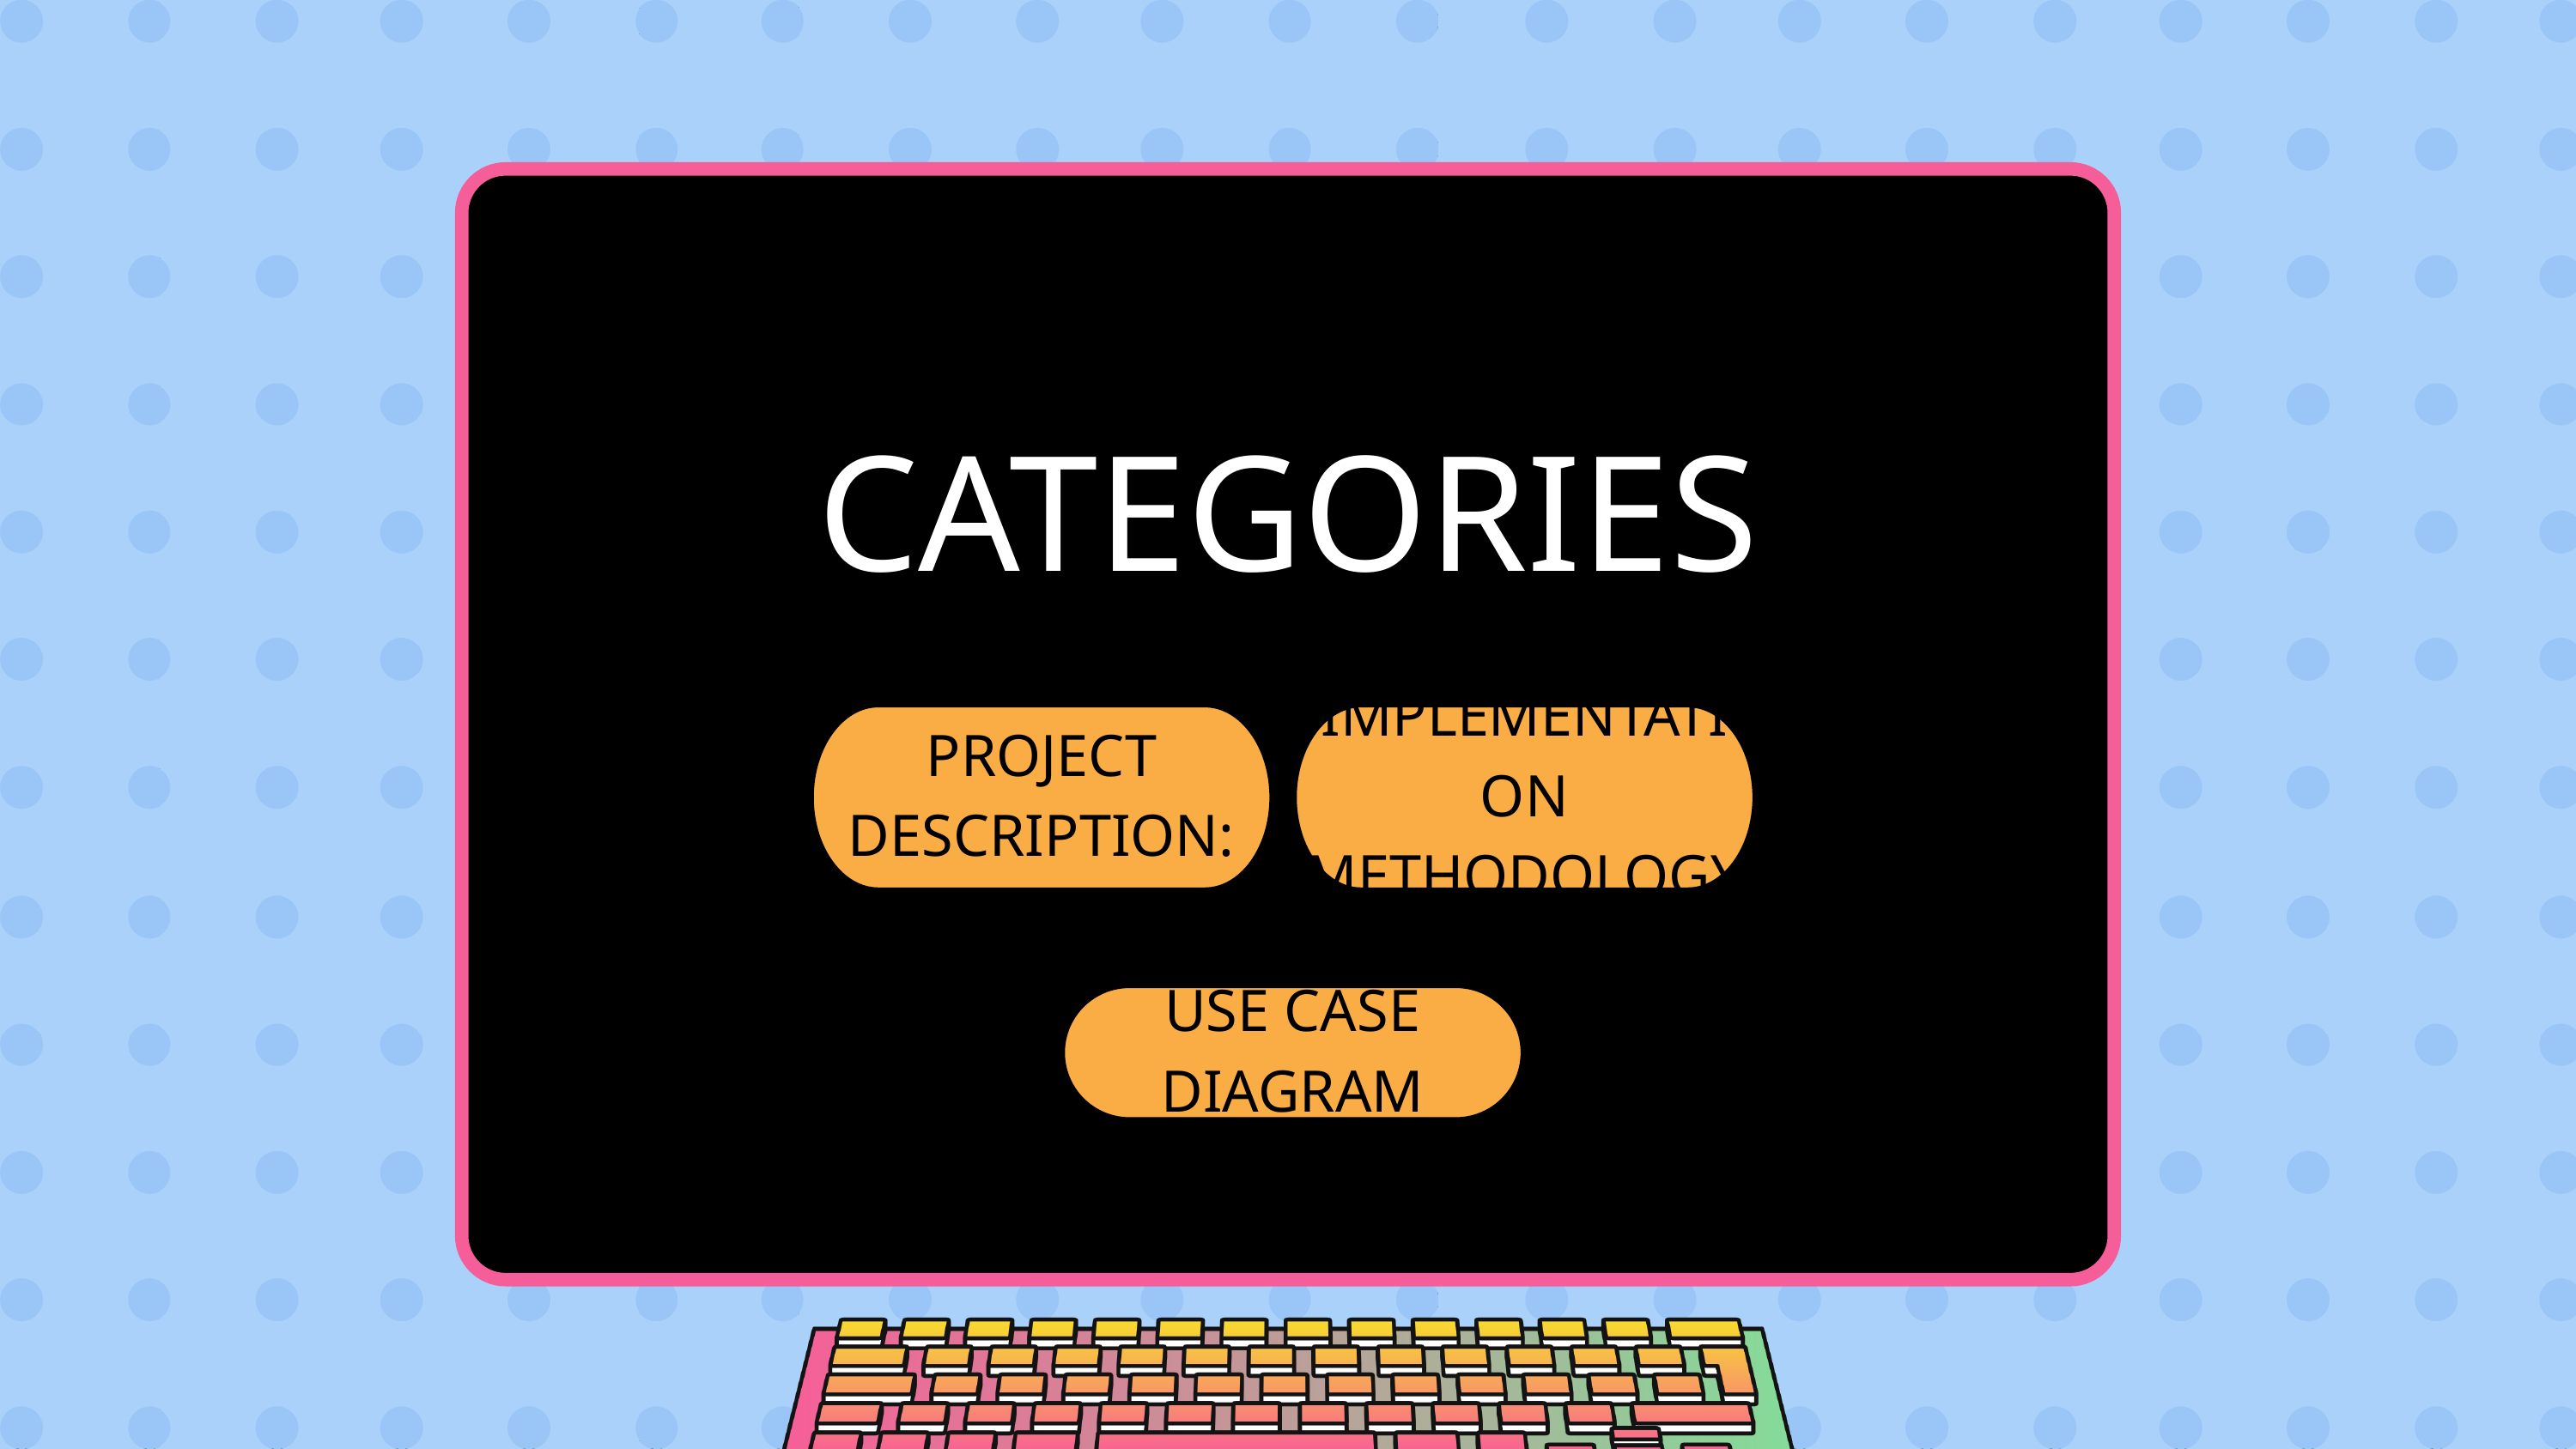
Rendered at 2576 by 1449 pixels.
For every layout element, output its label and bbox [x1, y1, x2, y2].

text_box [0, 0, 1438, 1449]
text_box [461, 168, 2115, 1280]
text_box [1060, 984, 1525, 1122]
text_box [809, 703, 1274, 892]
text_box [1292, 703, 1757, 892]
text_box [1519, 0, 2576, 1449]
text_box [772, 1317, 1803, 1449]
